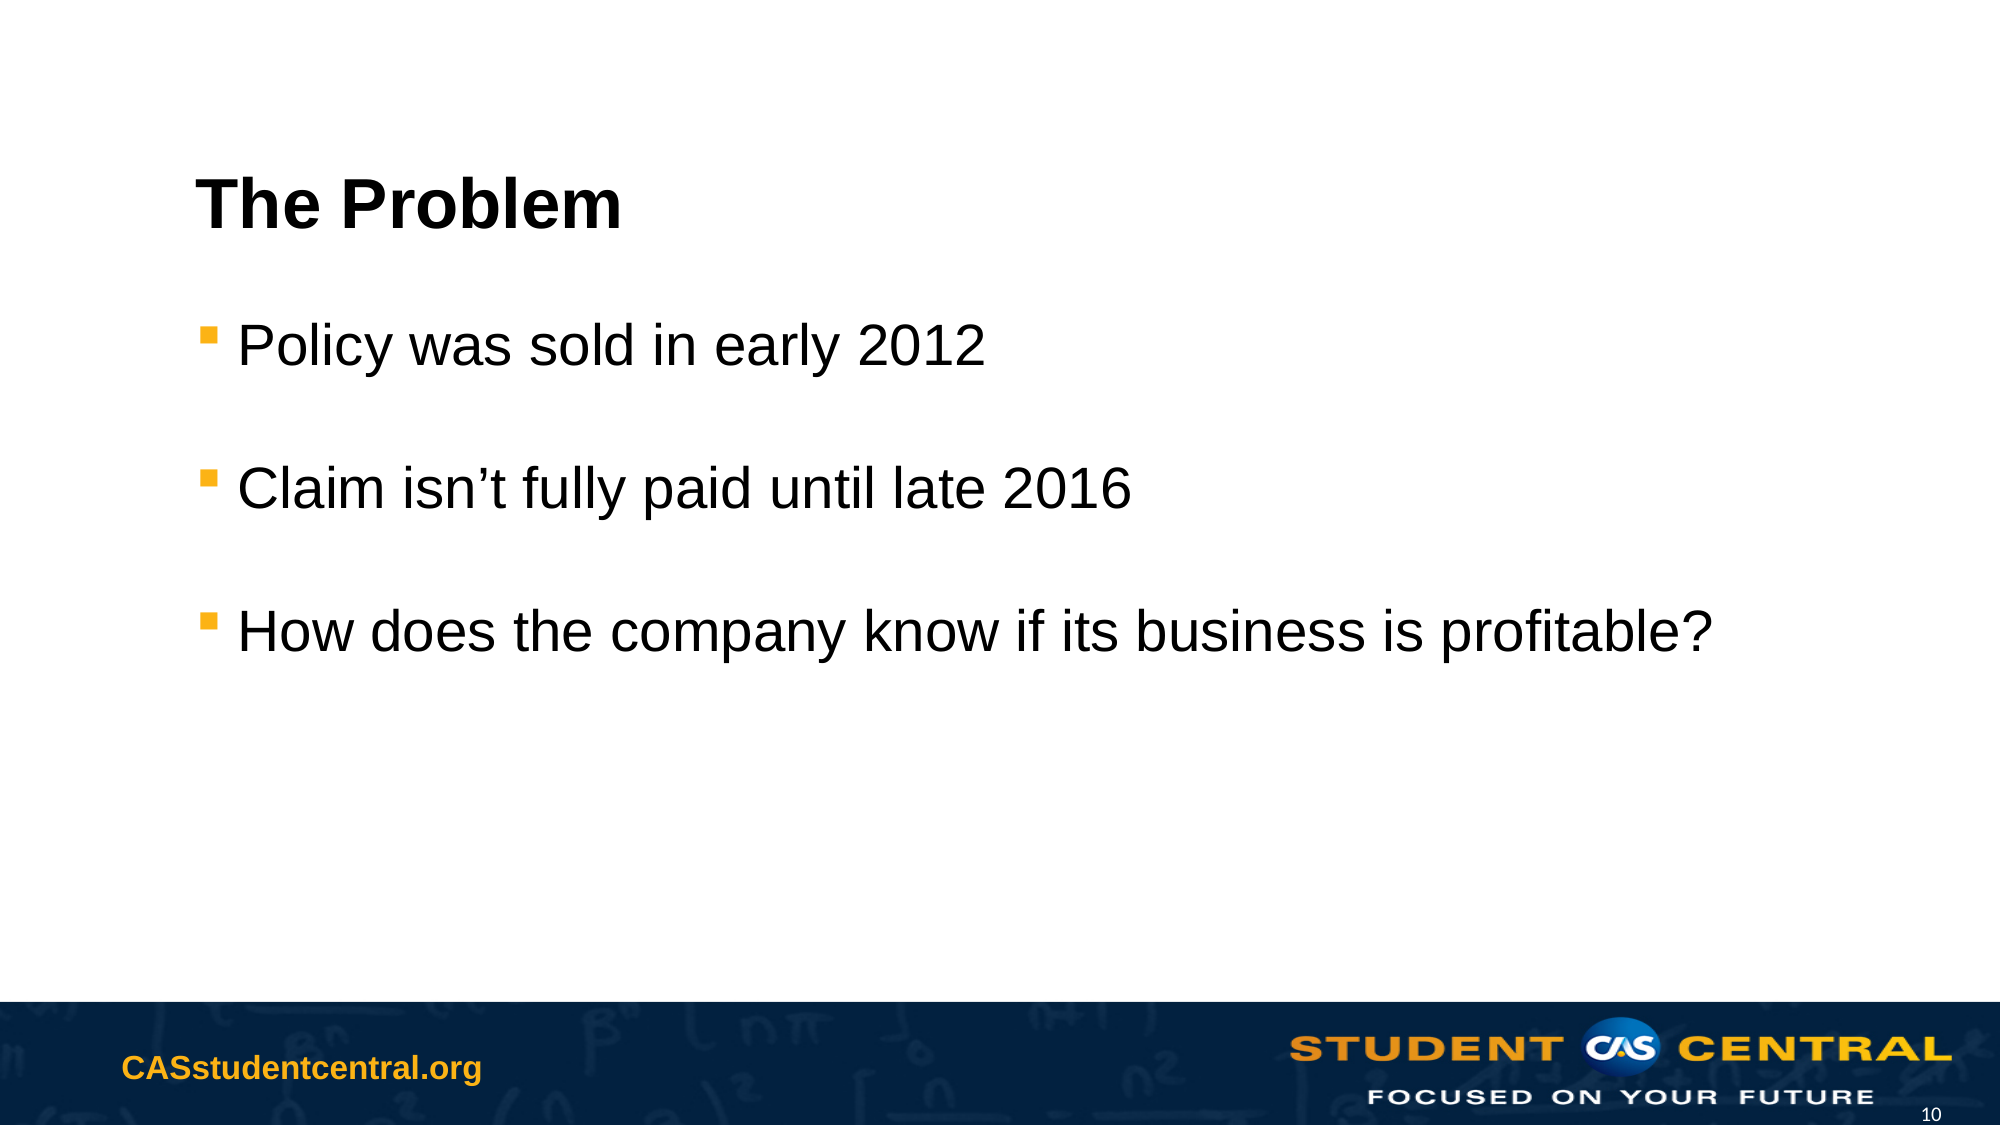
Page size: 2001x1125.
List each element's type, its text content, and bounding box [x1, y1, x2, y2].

title The Problem [180, 62, 1638, 250]
list Policy was sold in early 2012 Claim isn’t fully paid until late 2016 How does the company know if its business is profitable? [180, 299, 1755, 888]
picture [0, 0, 2000, 1125]
slide_number 10 [1875, 1093, 1987, 1125]
